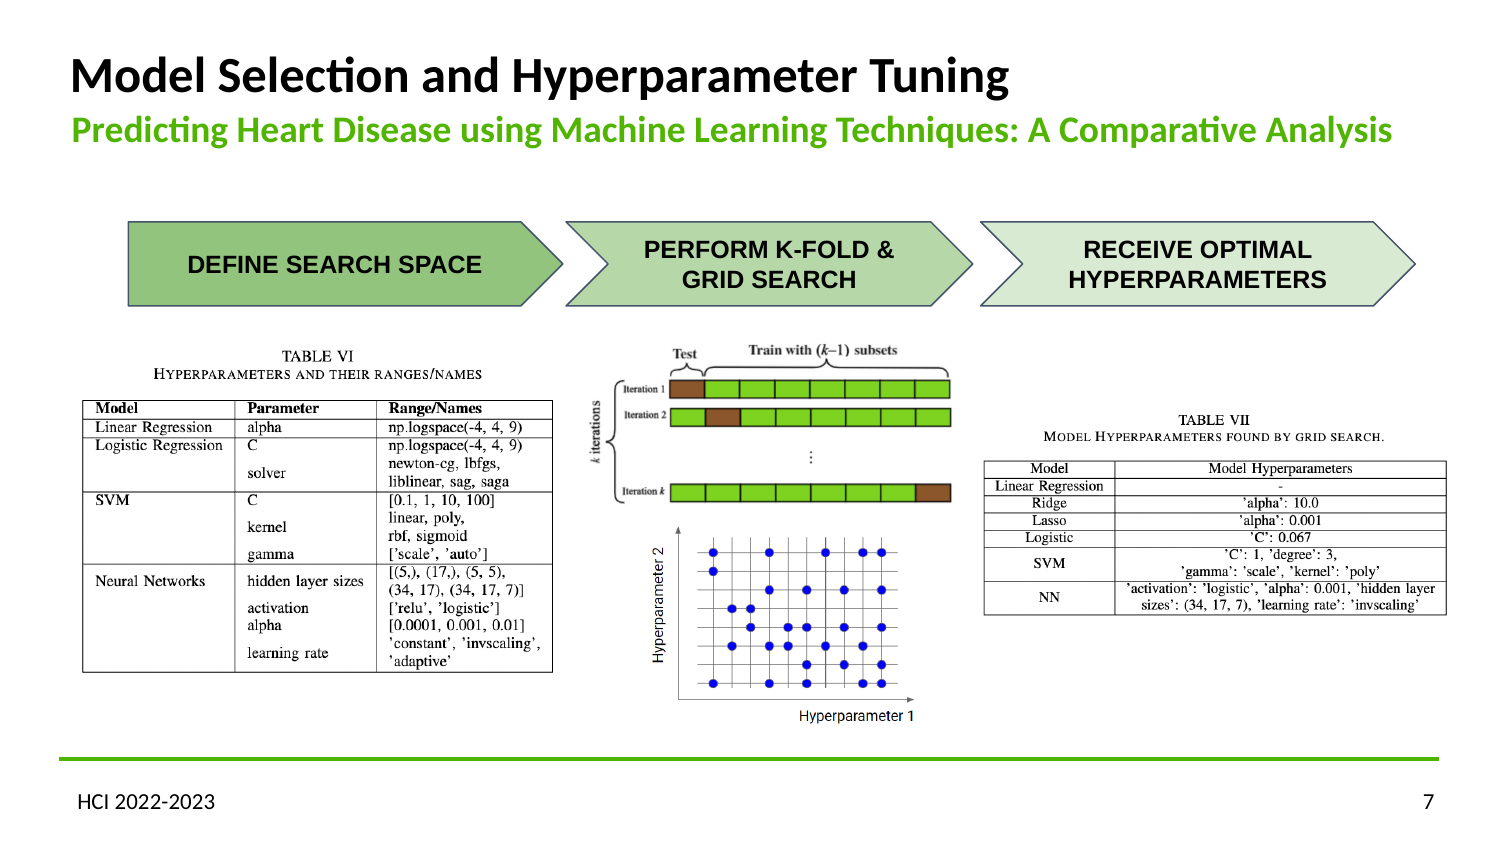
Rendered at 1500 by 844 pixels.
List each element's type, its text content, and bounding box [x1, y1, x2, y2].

text_box HCI 2022-2023 [66, 781, 473, 820]
text_box RECEIVE OPTIMAL HYPERPARAMETERS [980, 221, 1416, 306]
text_box PERFORM K-FOLD & GRID SEARCH [565, 221, 973, 306]
text_box Model Selection and Hyperparameter Tuning [58, 41, 1441, 109]
text_box ‹#› [1355, 781, 1446, 820]
picture [649, 523, 923, 742]
picture [980, 406, 1450, 618]
picture [582, 330, 956, 507]
picture [71, 347, 559, 677]
text_box Predicting Heart Disease using Machine Learning Techniques: A Comparative Analysis [71, 105, 1441, 203]
text_box DEFINE SEARCH SPACE [128, 221, 563, 306]
